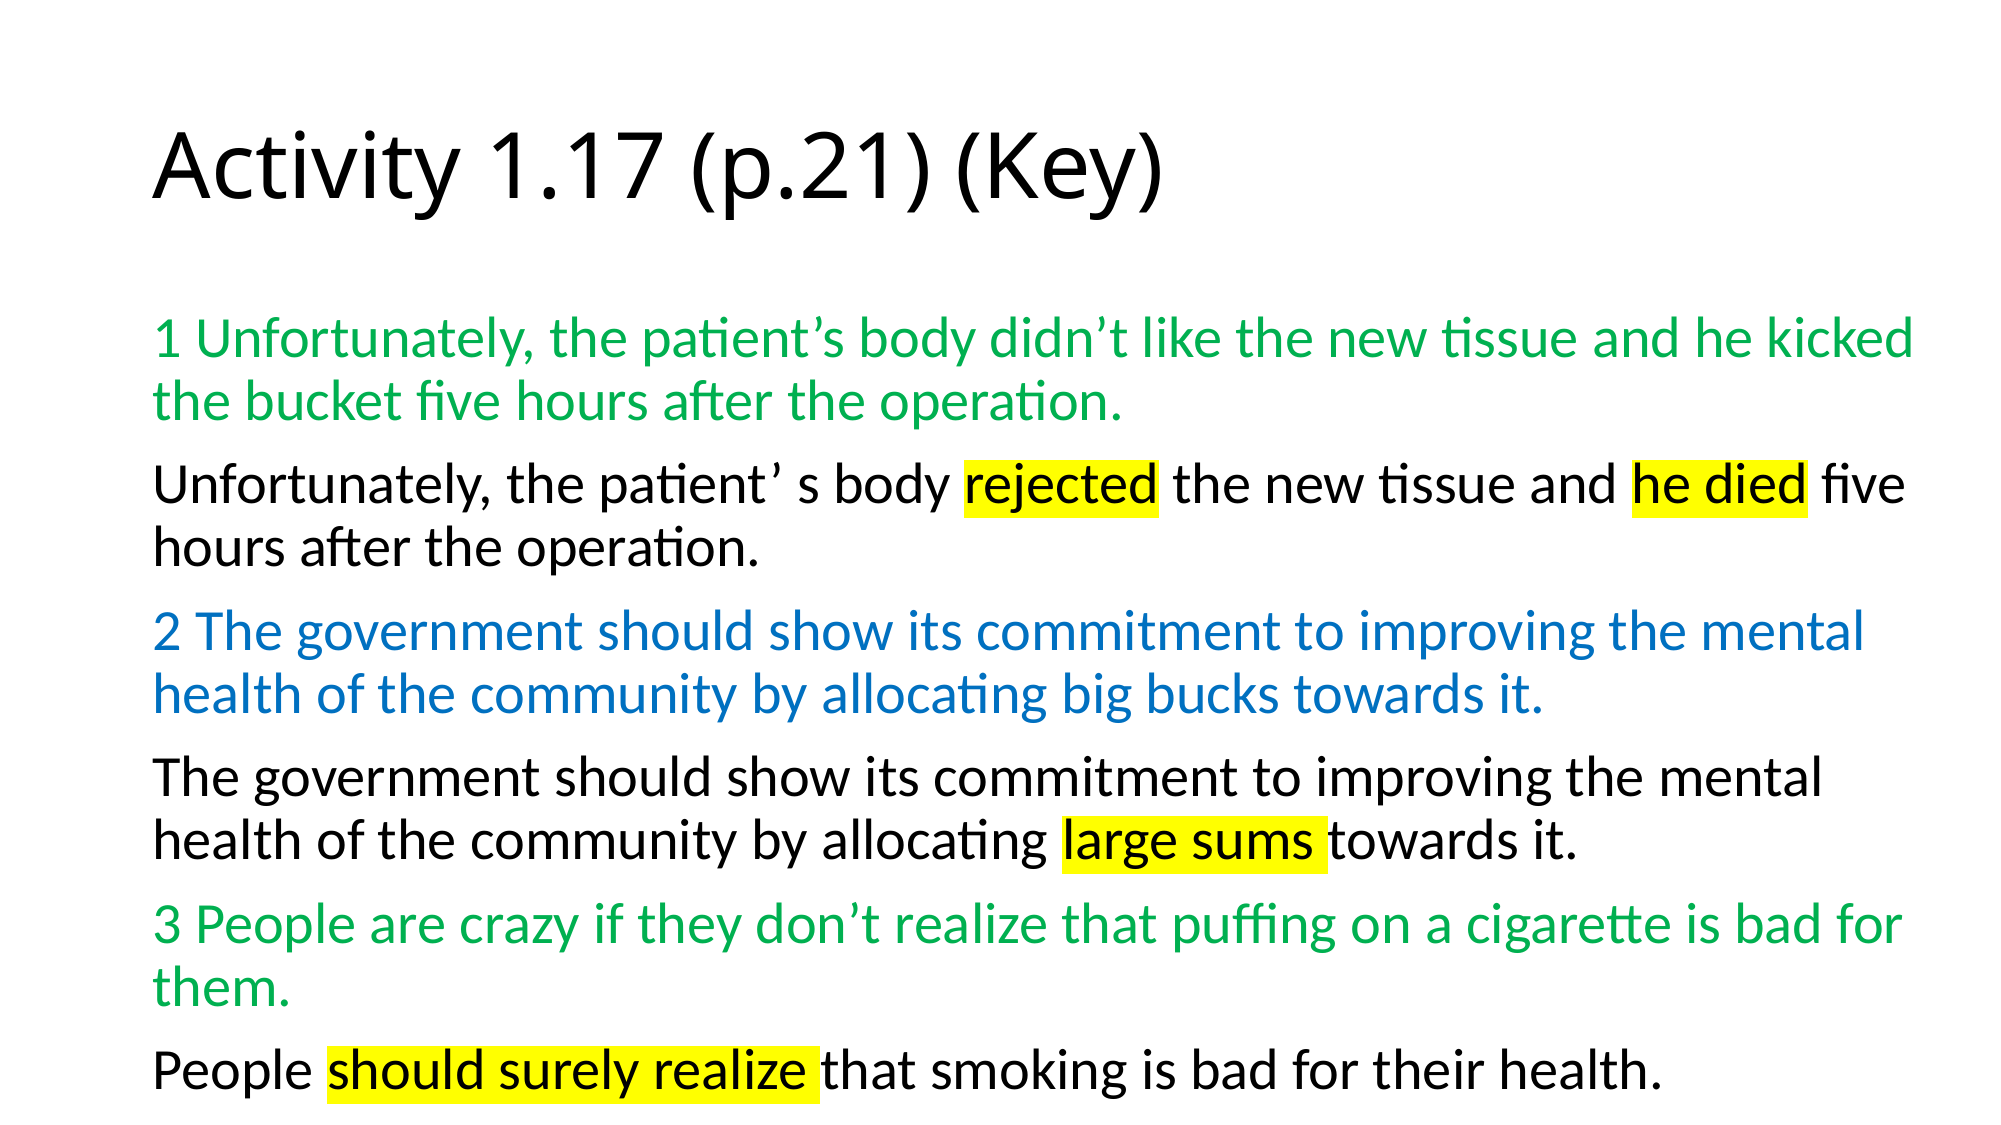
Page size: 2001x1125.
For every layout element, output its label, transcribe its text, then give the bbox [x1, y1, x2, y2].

list 1 Unfortunately, the patient’s body didn’t like the new tissue and he kicked the bucket five hours after the operation. Unfortunately, the patient’ s body rejected the new tissue and he died five hours after the operation. 2 The government should show its commitment to improving the mental health of the community by allocating big bucks towards it. The government should show its commitment to improving the mental health of the community by allocating large sums towards it. 3 People are crazy if they don’t realize that puffing on a cigarette is bad for them. People should surely realize that smoking is bad for their health. [137, 299, 1940, 1125]
title Activity 1.17 (p.21) (Key) [137, 59, 1863, 278]
